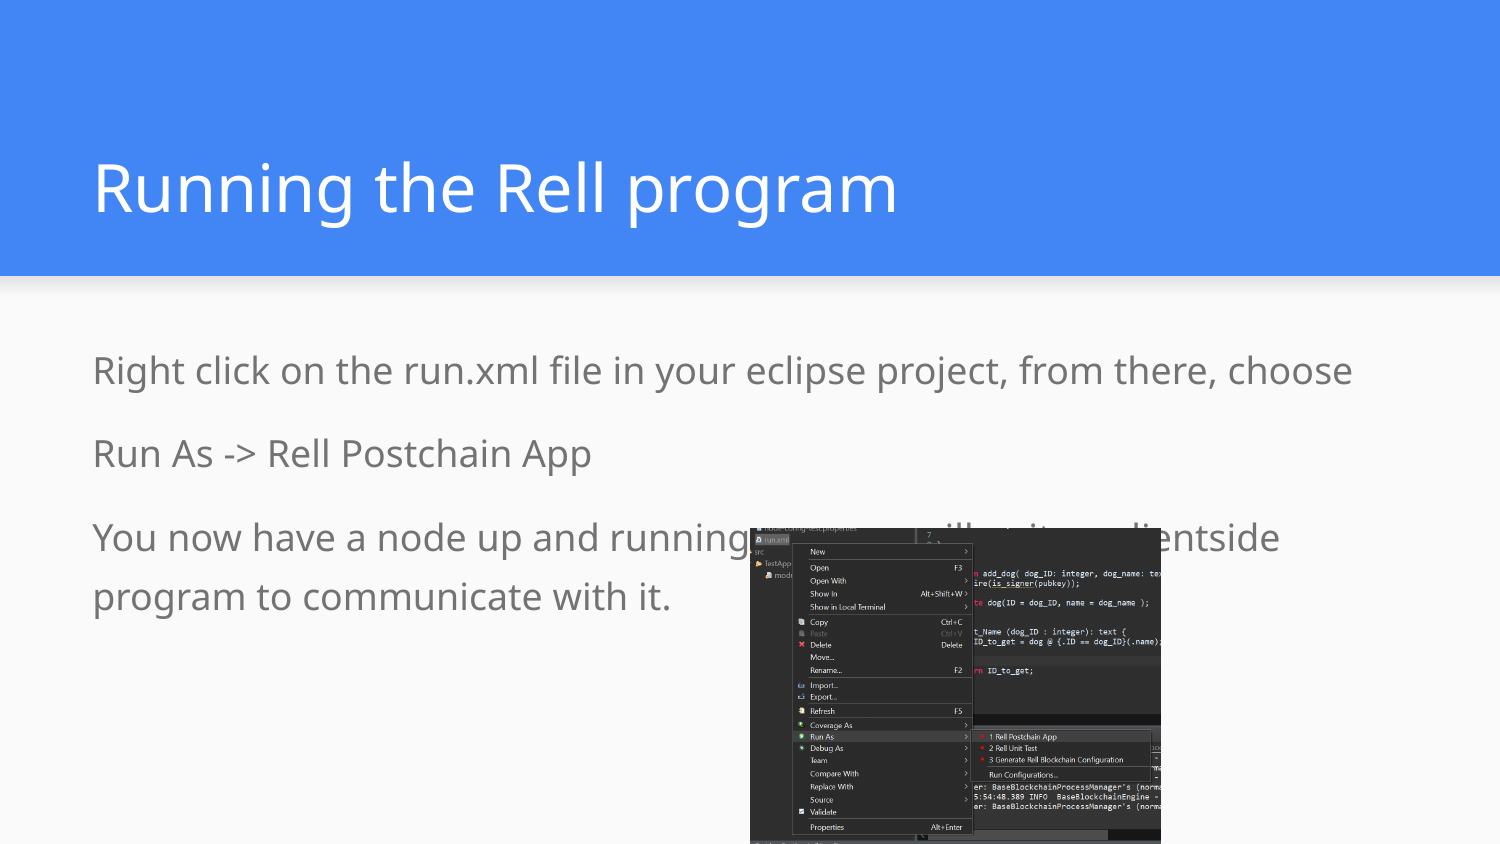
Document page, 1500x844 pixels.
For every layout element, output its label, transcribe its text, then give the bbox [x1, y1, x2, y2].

title Running the Rell program [77, 121, 1427, 248]
picture [749, 528, 1162, 844]
list Right click on the run.xml file in your eclipse project, from there, choose Run As -> Rell Postchain App You now have a node up and running, now we will write a clientside program to communicate with it. [77, 321, 1427, 767]
